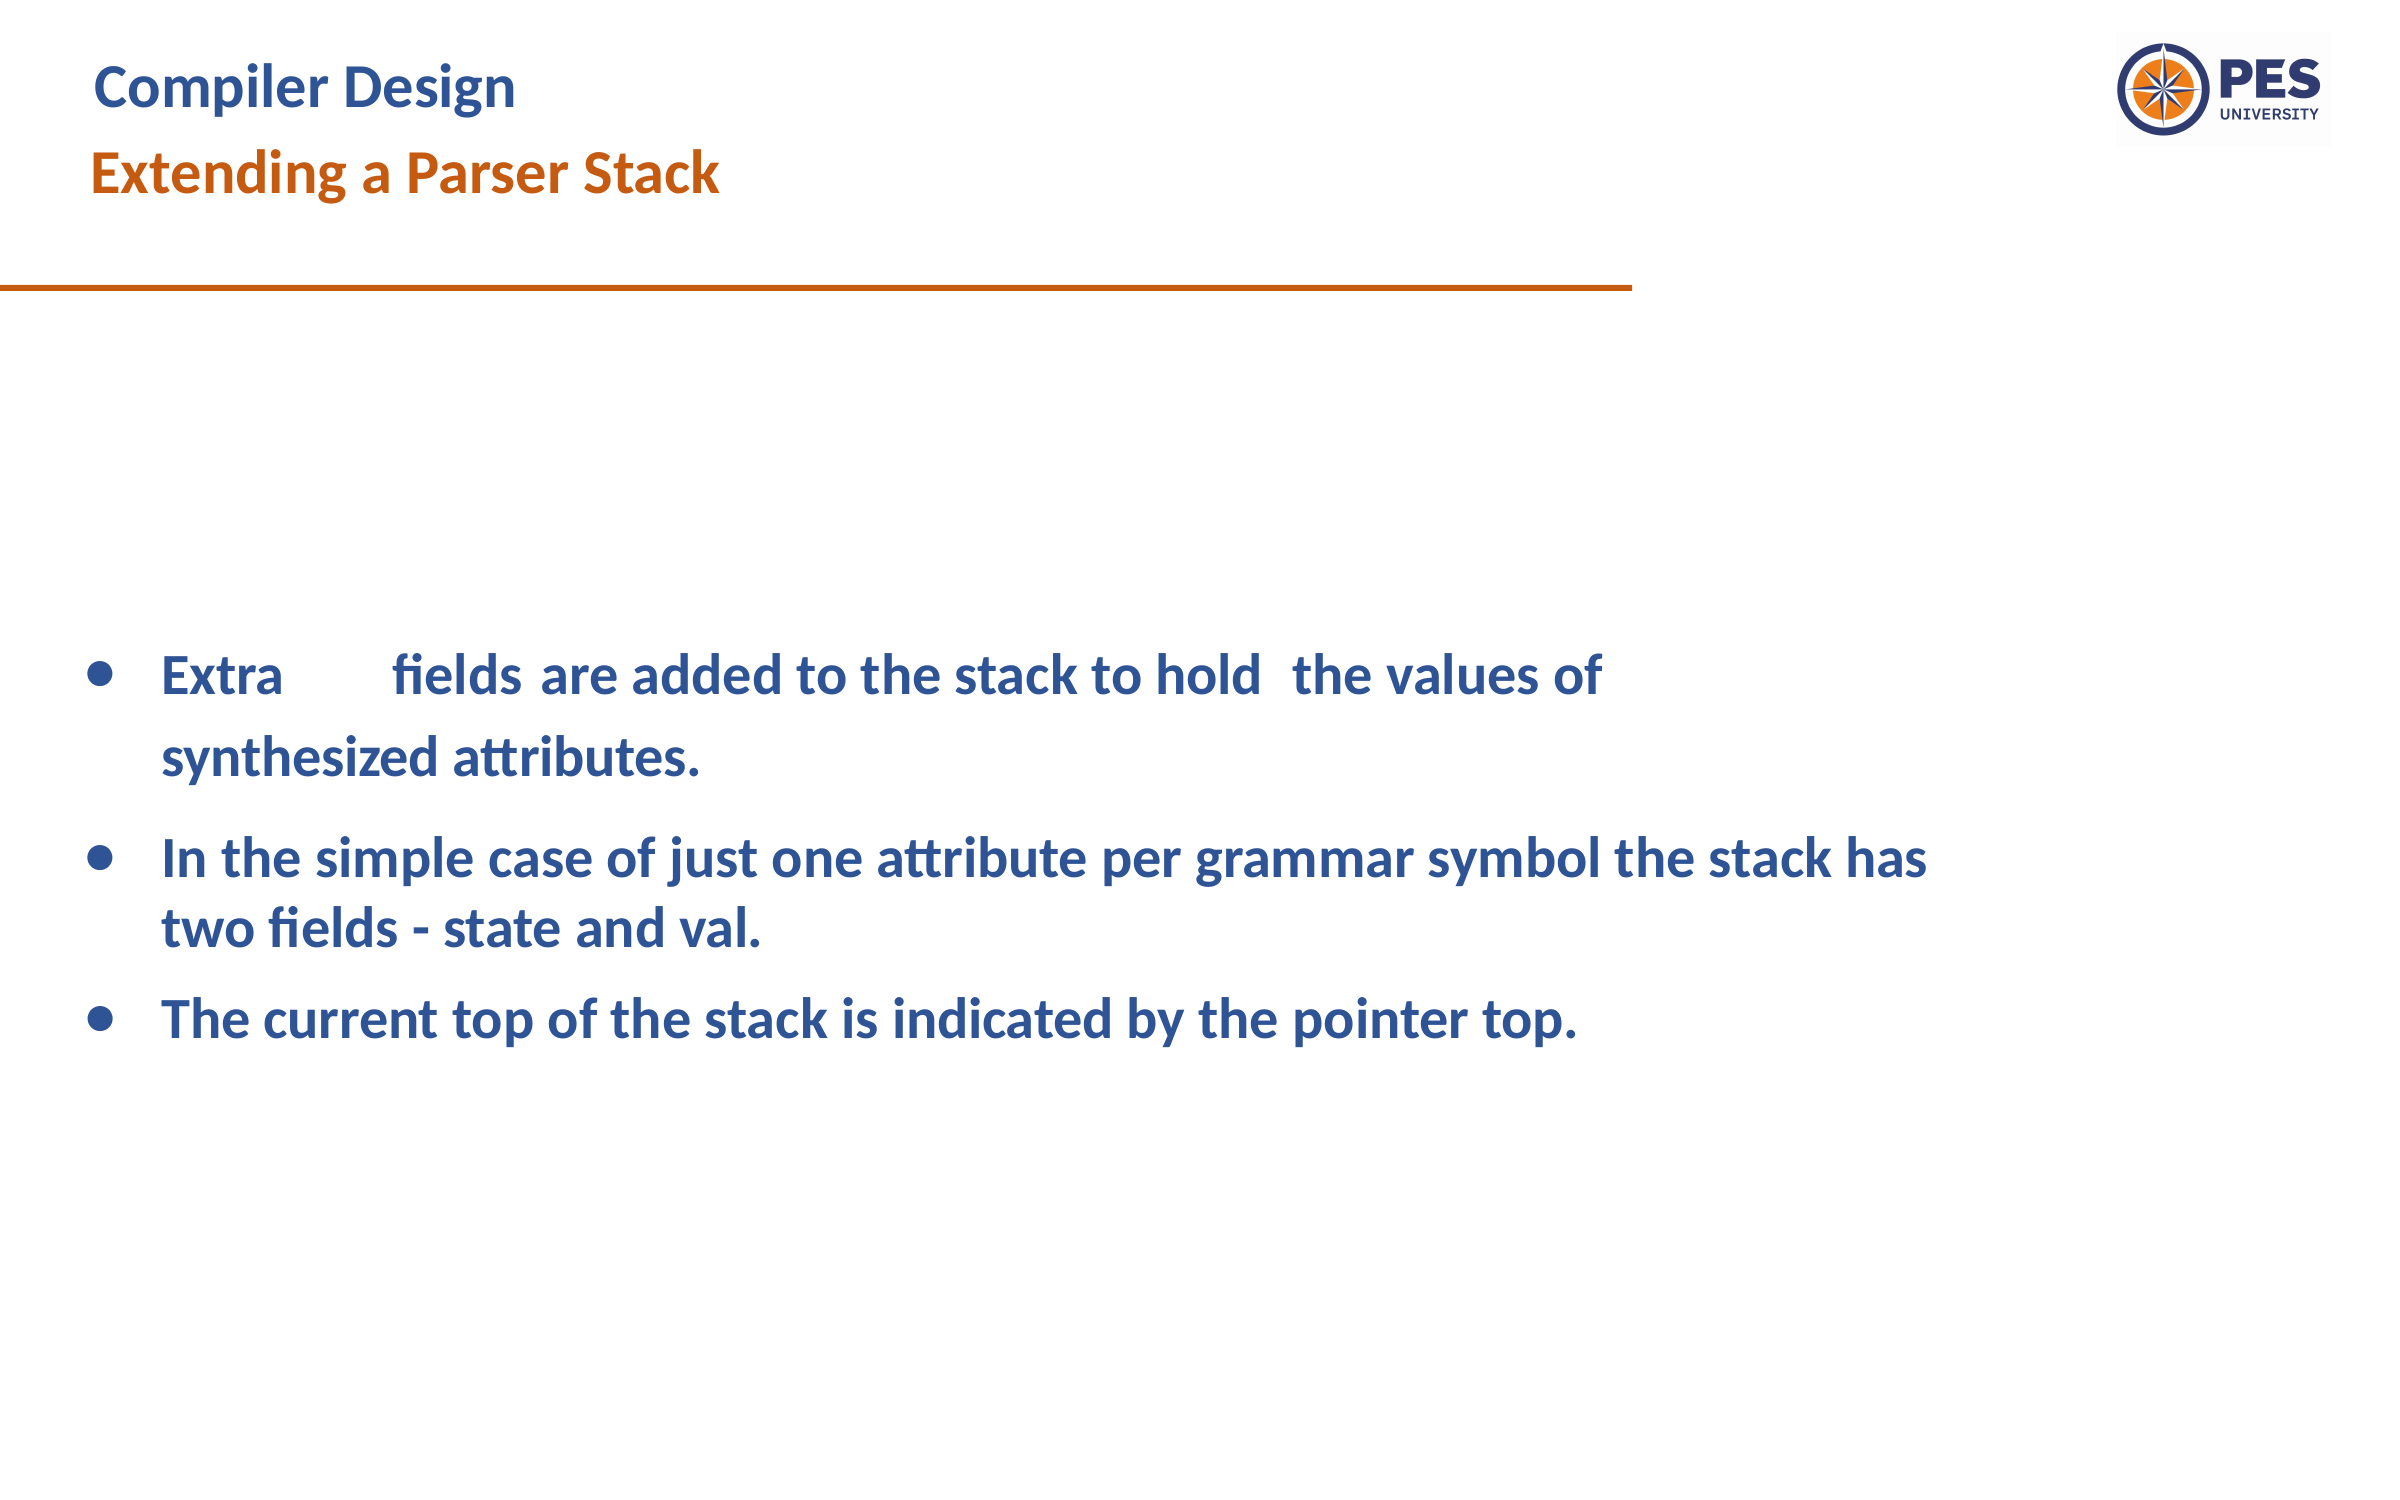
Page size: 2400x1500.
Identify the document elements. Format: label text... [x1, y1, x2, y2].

picture [2116, 31, 2331, 147]
text_box [0, 284, 1633, 291]
text_box Extra fields are added to the stack to hold the values of synthesized attributes. In the simple case of just one attribute per grammar symbol the stack has two fields - state and val. The current top of the stack is indicated by the pointer top. [80, 621, 1936, 1051]
title Compiler Design Extending a Parser Stack [88, 30, 724, 284]
